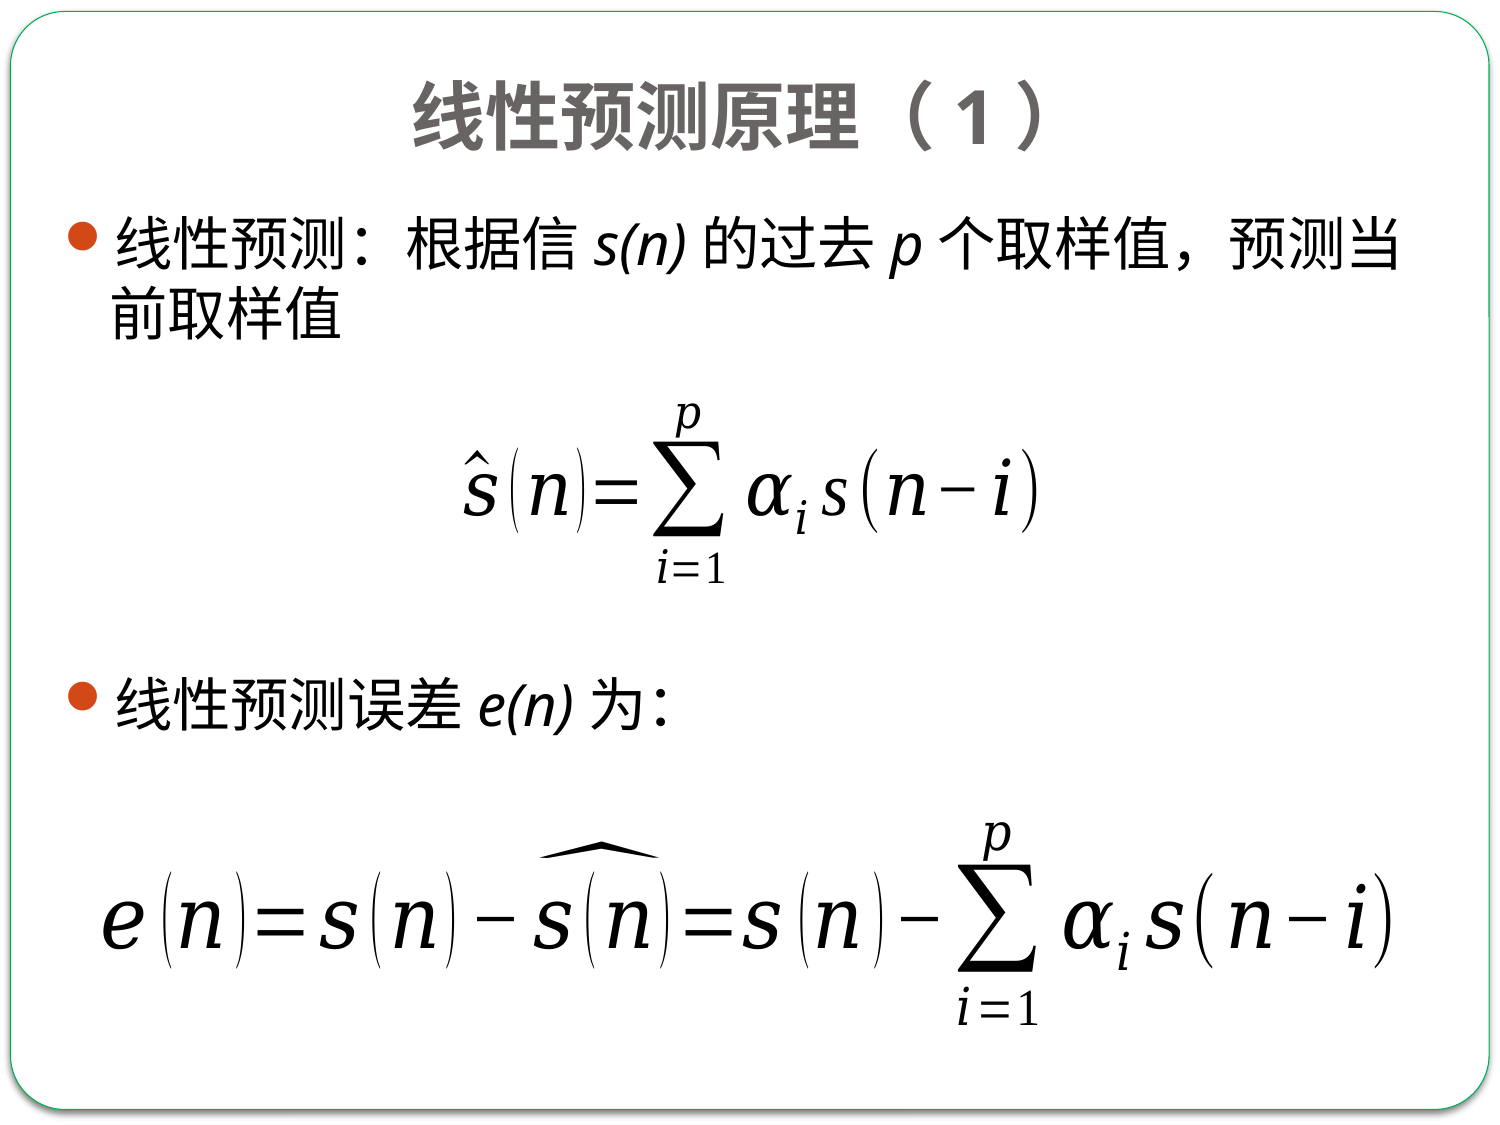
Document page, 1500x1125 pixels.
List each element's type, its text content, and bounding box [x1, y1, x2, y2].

title 线性预测原理（1） [50, 45, 1450, 175]
